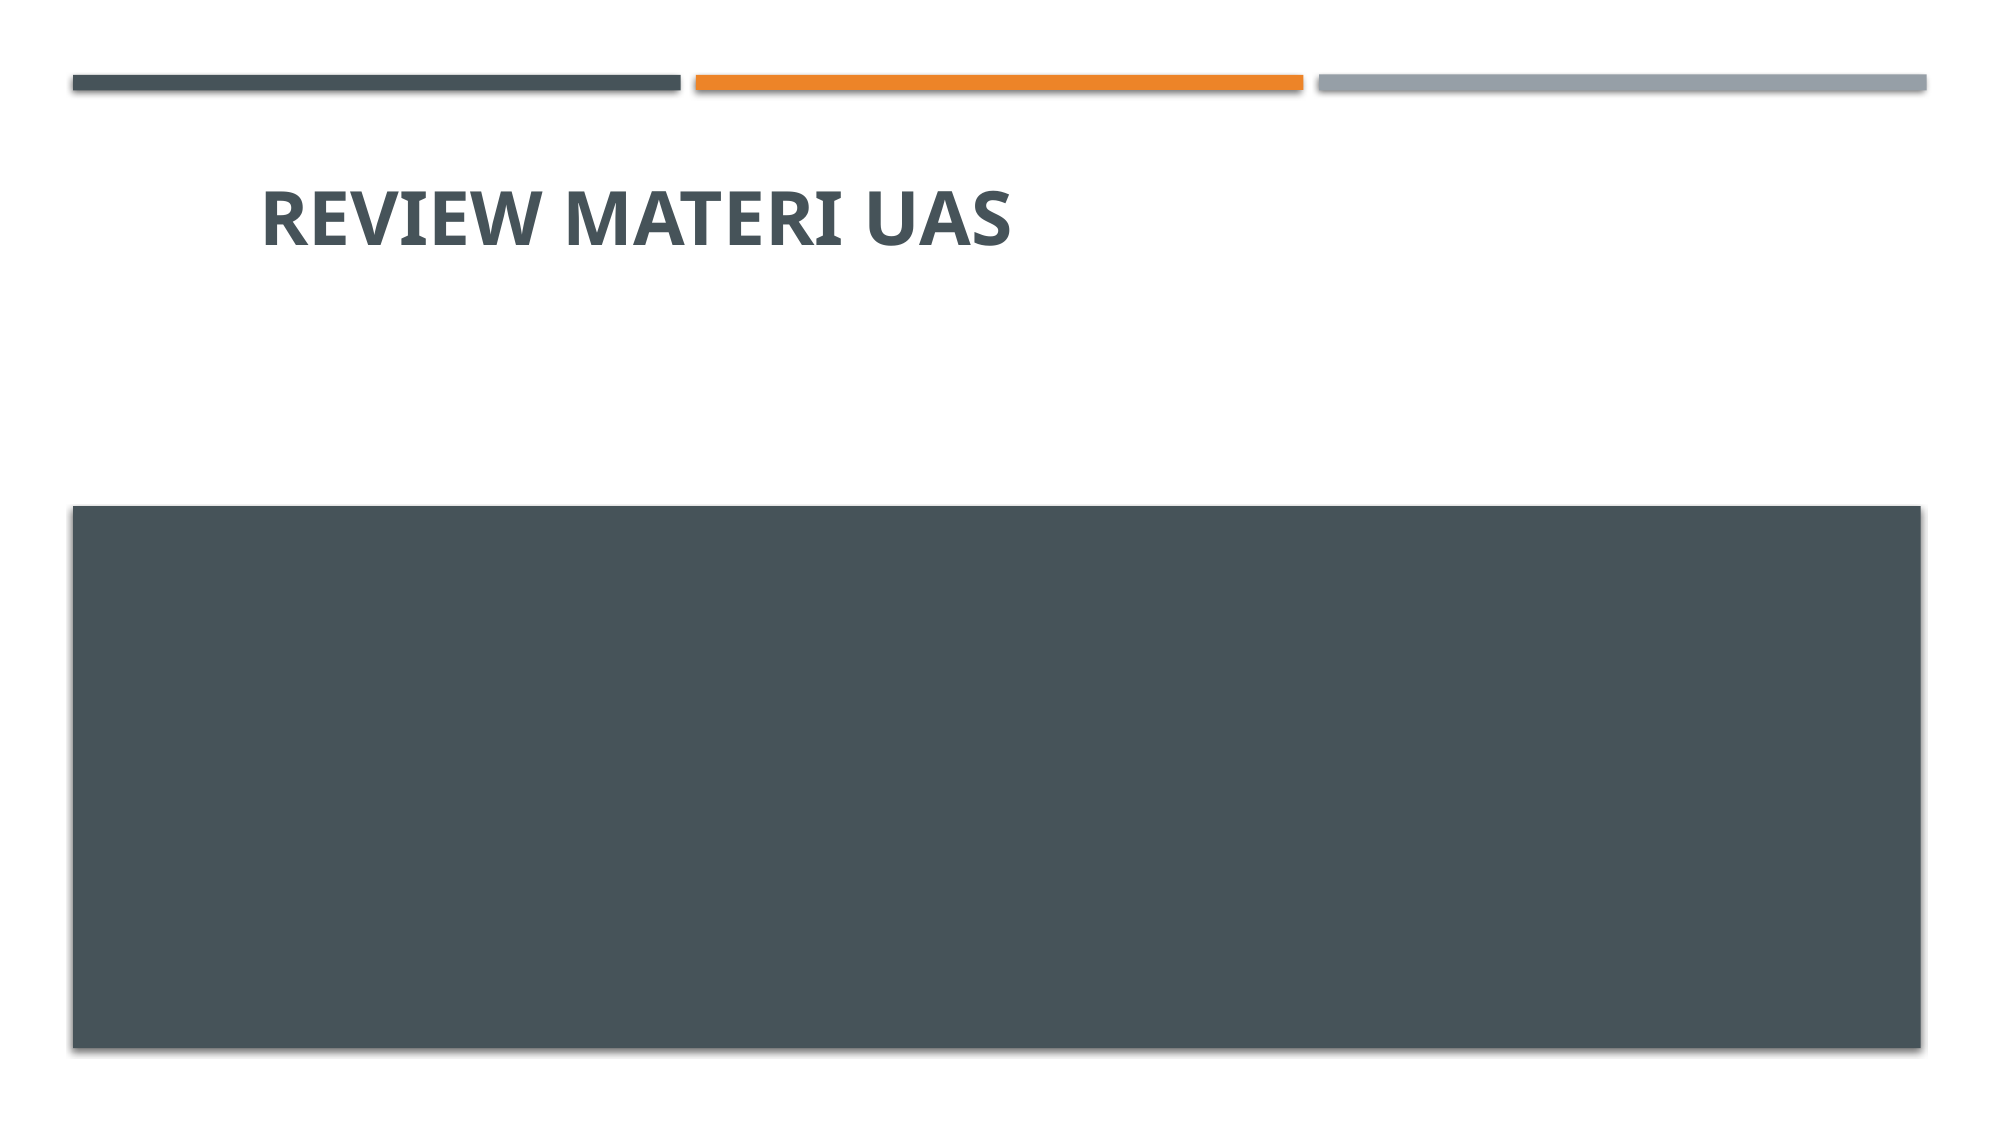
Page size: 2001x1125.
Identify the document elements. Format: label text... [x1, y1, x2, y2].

title REVIEW MATERI UAS [244, 103, 1899, 268]
